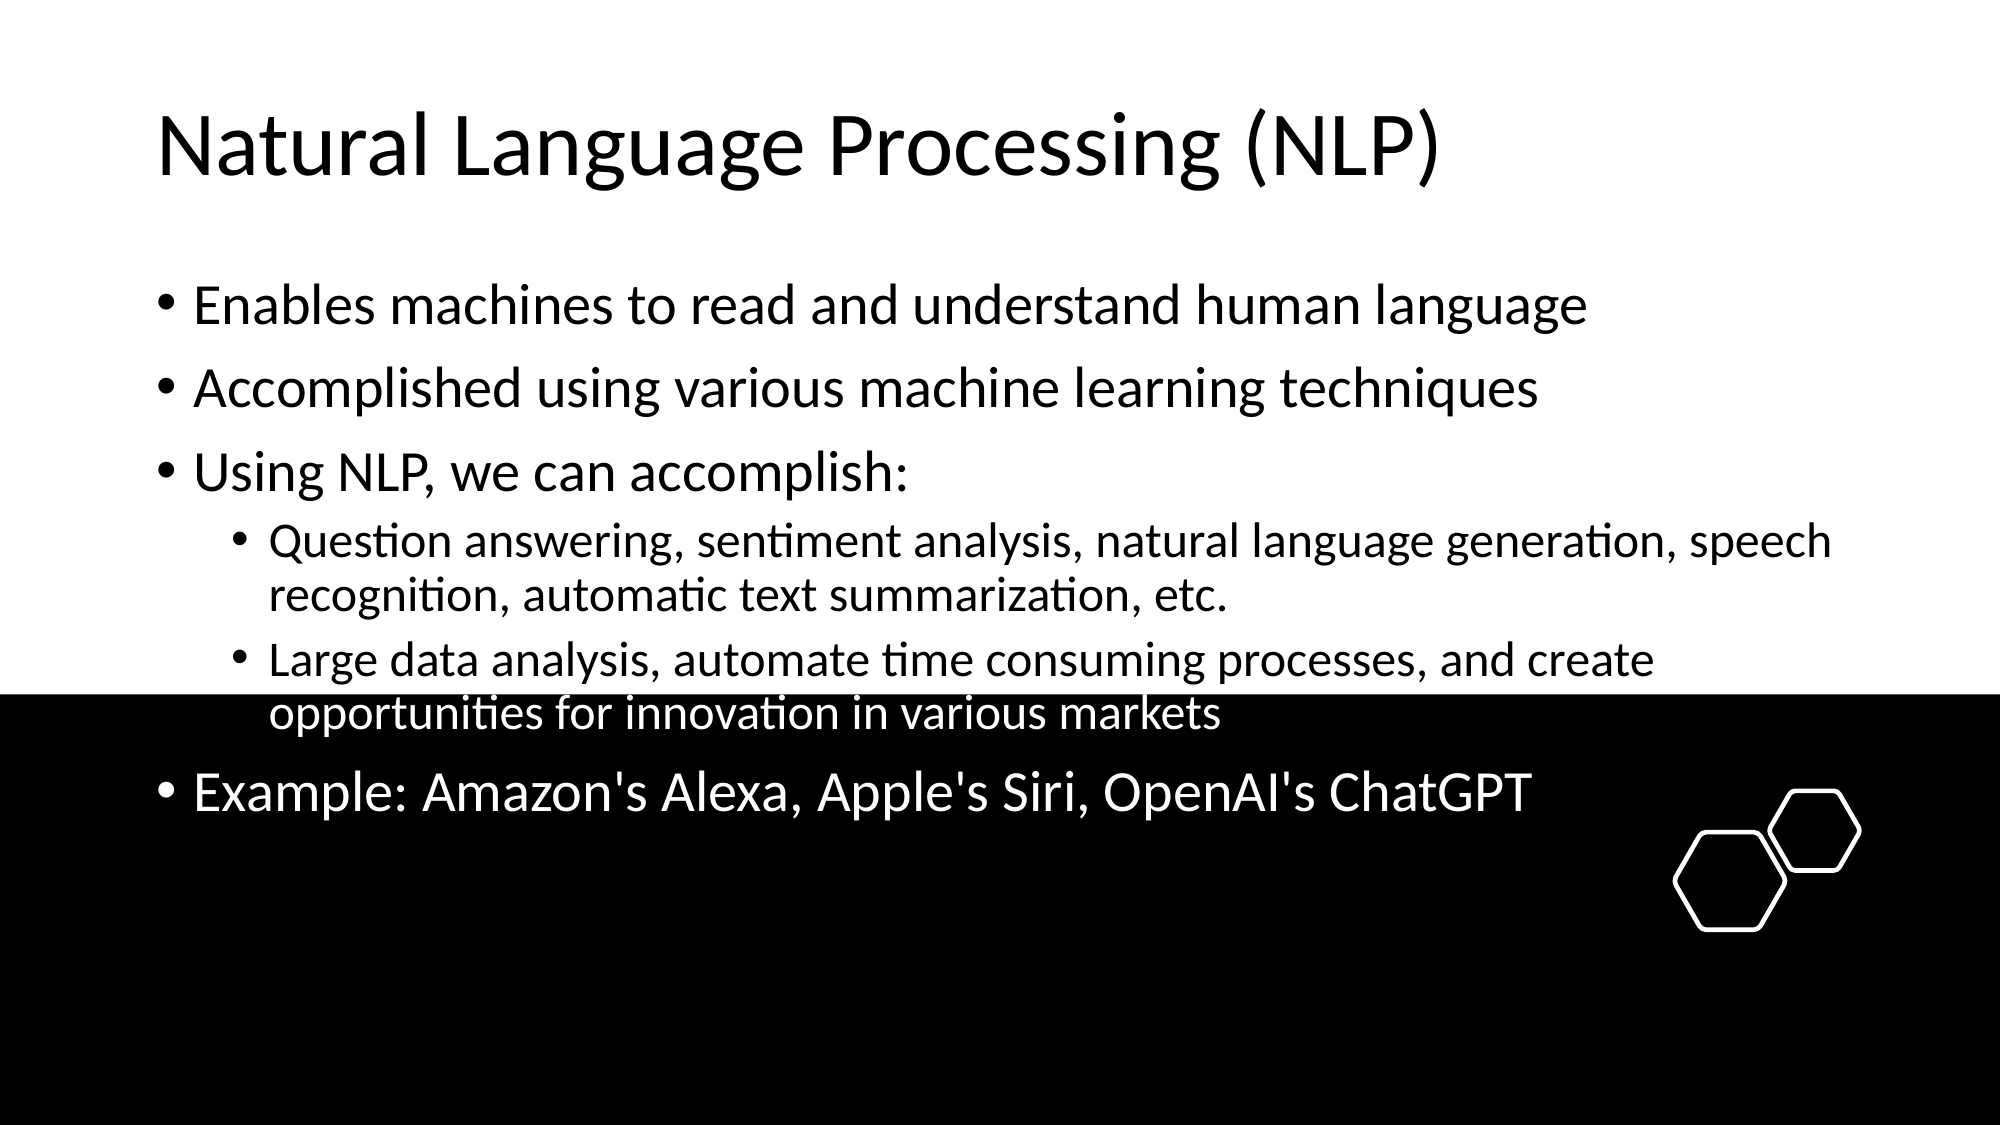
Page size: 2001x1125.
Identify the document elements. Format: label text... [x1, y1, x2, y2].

text_box [0, 694, 2000, 1125]
text_box [0, 0, 2000, 694]
text_box Enables machines to read and understand human language Accomplished using various machine learning techniques Using NLP, we can accomplish: Question answering, sentiment analysis, natural language generation, speech recognition, automatic text summarization, etc. Large data analysis, automate time consuming processes, and create opportunities for innovation in various markets Example: Amazon's Alexa, Apple's Siri, OpenAI's ChatGPT [140, 266, 1866, 981]
text_box Natural Language Processing (NLP) [141, 88, 1863, 266]
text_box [1674, 790, 1860, 931]
